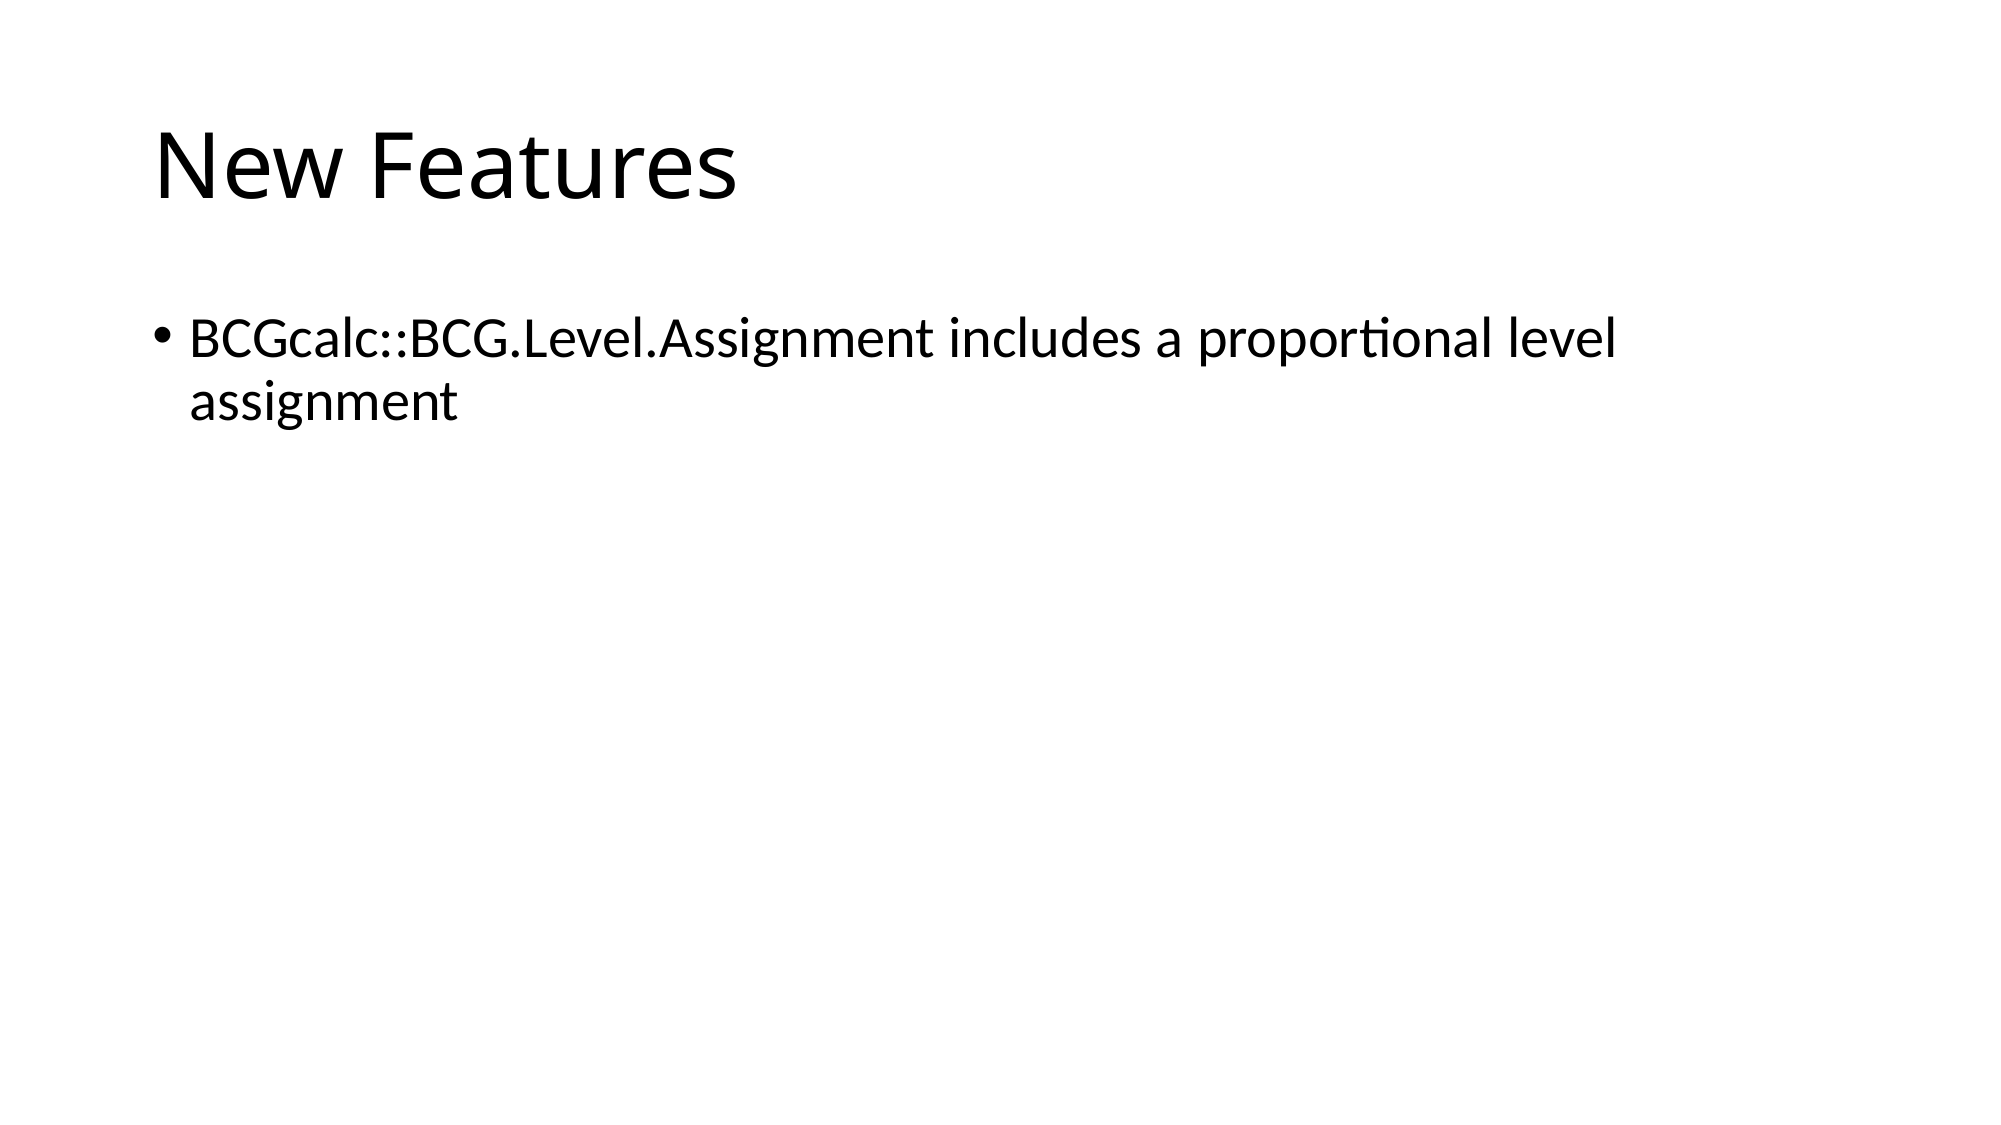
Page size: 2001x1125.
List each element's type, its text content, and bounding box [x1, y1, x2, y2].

title New Features [137, 59, 1863, 278]
list BCGcalc::BCG.Level.Assignment includes a proportional level assignment [137, 299, 1863, 1014]
